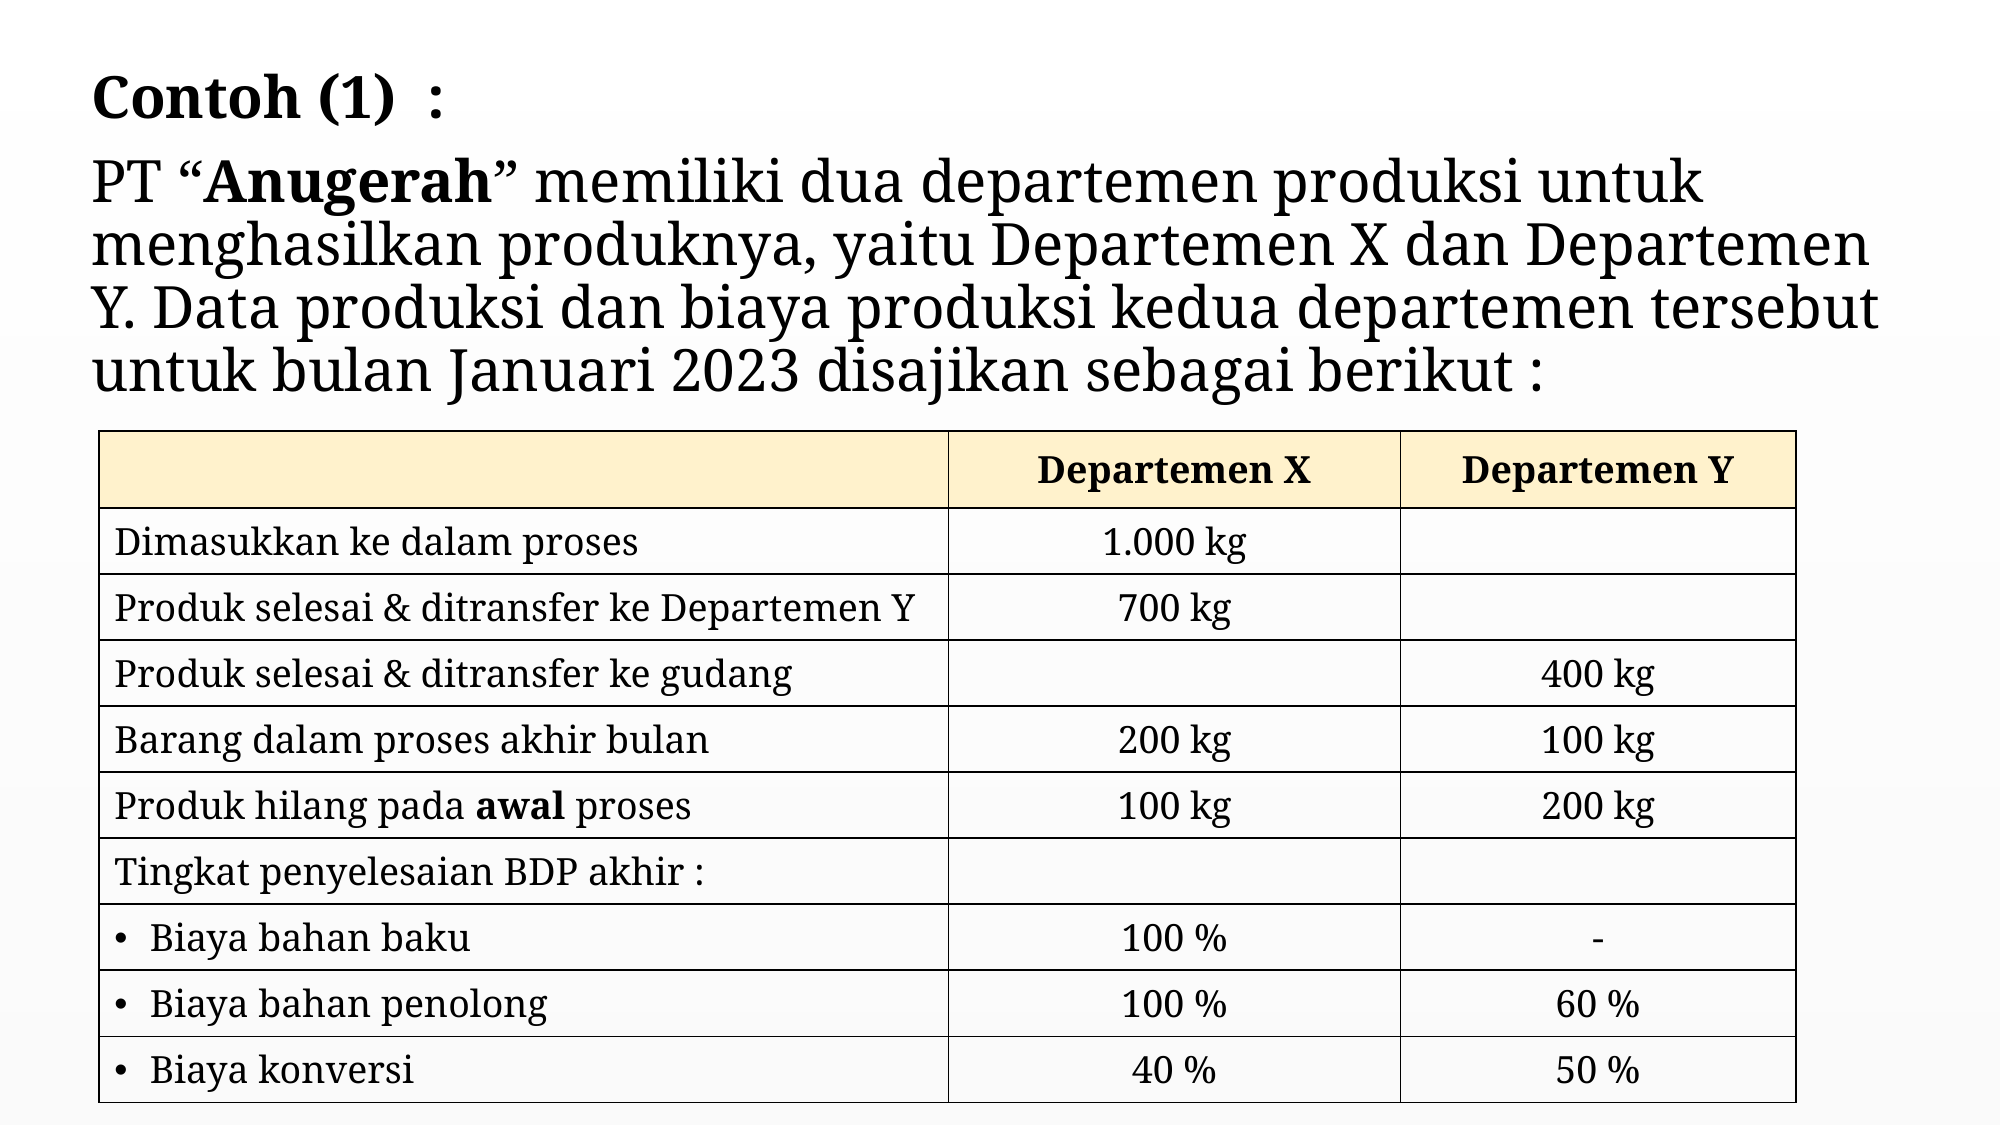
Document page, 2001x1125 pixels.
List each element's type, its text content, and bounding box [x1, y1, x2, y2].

table_cell 1.000 kg [949, 509, 1400, 573]
table_cell [949, 641, 1400, 705]
table_cell Biaya konversi [100, 1037, 948, 1102]
table_cell [1401, 575, 1795, 639]
table_cell 60 % [1401, 971, 1795, 1036]
table_header Departemen X [949, 432, 1400, 507]
table_cell Biaya bahan penolong [100, 971, 948, 1036]
table_header Departemen Y [1401, 432, 1795, 507]
table_cell 700 kg [949, 575, 1400, 639]
table_cell Tingkat penyelesaian BDP akhir : [100, 839, 948, 903]
table_cell Produk hilang pada awal proses [100, 773, 948, 837]
table_cell Produk selesai & ditransfer ke Departemen Y [100, 575, 948, 639]
table_cell 100 % [949, 971, 1400, 1036]
table_cell 50 % [1401, 1037, 1795, 1102]
table_cell Dimasukkan ke dalam proses [100, 509, 948, 573]
table_cell 400 kg [1401, 641, 1795, 705]
table_cell - [1401, 905, 1795, 969]
table_cell Barang dalam proses akhir bulan [100, 707, 948, 771]
table_cell 100 kg [949, 773, 1400, 837]
table_cell [1401, 839, 1795, 903]
table_cell [949, 839, 1400, 903]
table_cell 40 % [949, 1037, 1400, 1102]
table_cell 200 kg [949, 707, 1400, 771]
table_cell 200 kg [1401, 773, 1795, 837]
table_header [100, 432, 948, 507]
table_cell Produk selesai & ditransfer ke gudang [100, 641, 948, 705]
table_cell [1401, 509, 1795, 573]
table_cell 100 % [949, 905, 1400, 969]
table_cell 100 kg [1401, 707, 1795, 771]
table_cell Biaya bahan baku [100, 905, 948, 969]
list Contoh (1) : PT “Anugerah” memiliki dua departemen produksi untuk menghasilkan produknya, yaitu Departemen X dan Departemen Y. Data produksi dan biaya produksi kedua departemen tersebut untuk bulan Januari 2023 disajikan sebagai berikut : [76, 61, 1900, 1082]
